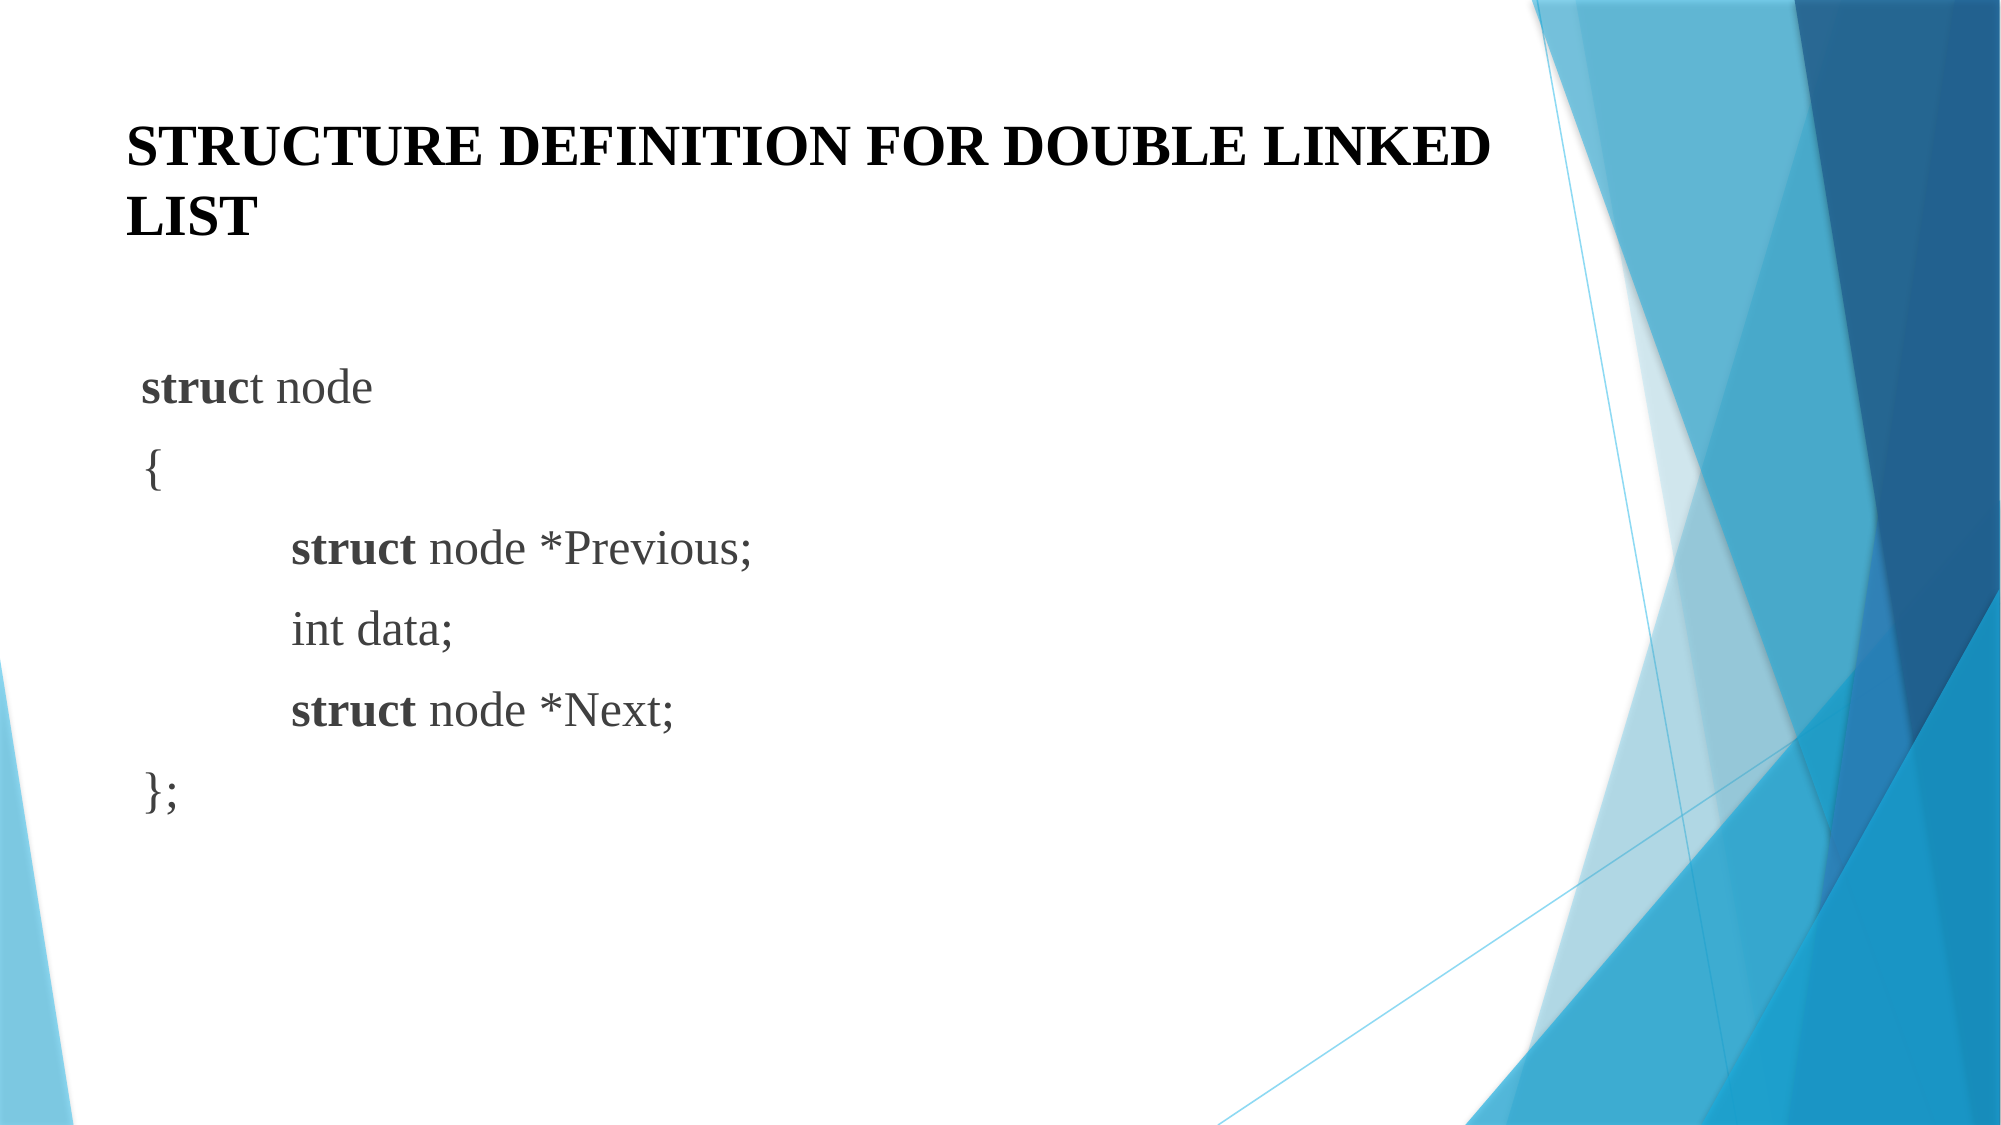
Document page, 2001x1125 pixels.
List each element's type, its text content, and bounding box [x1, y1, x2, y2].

list struct node { struct node *Previous; int data; struct node *Next; }; [126, 345, 1522, 991]
title STRUCTURE DEFINITION FOR DOUBLE LINKED LIST [111, 99, 1624, 317]
